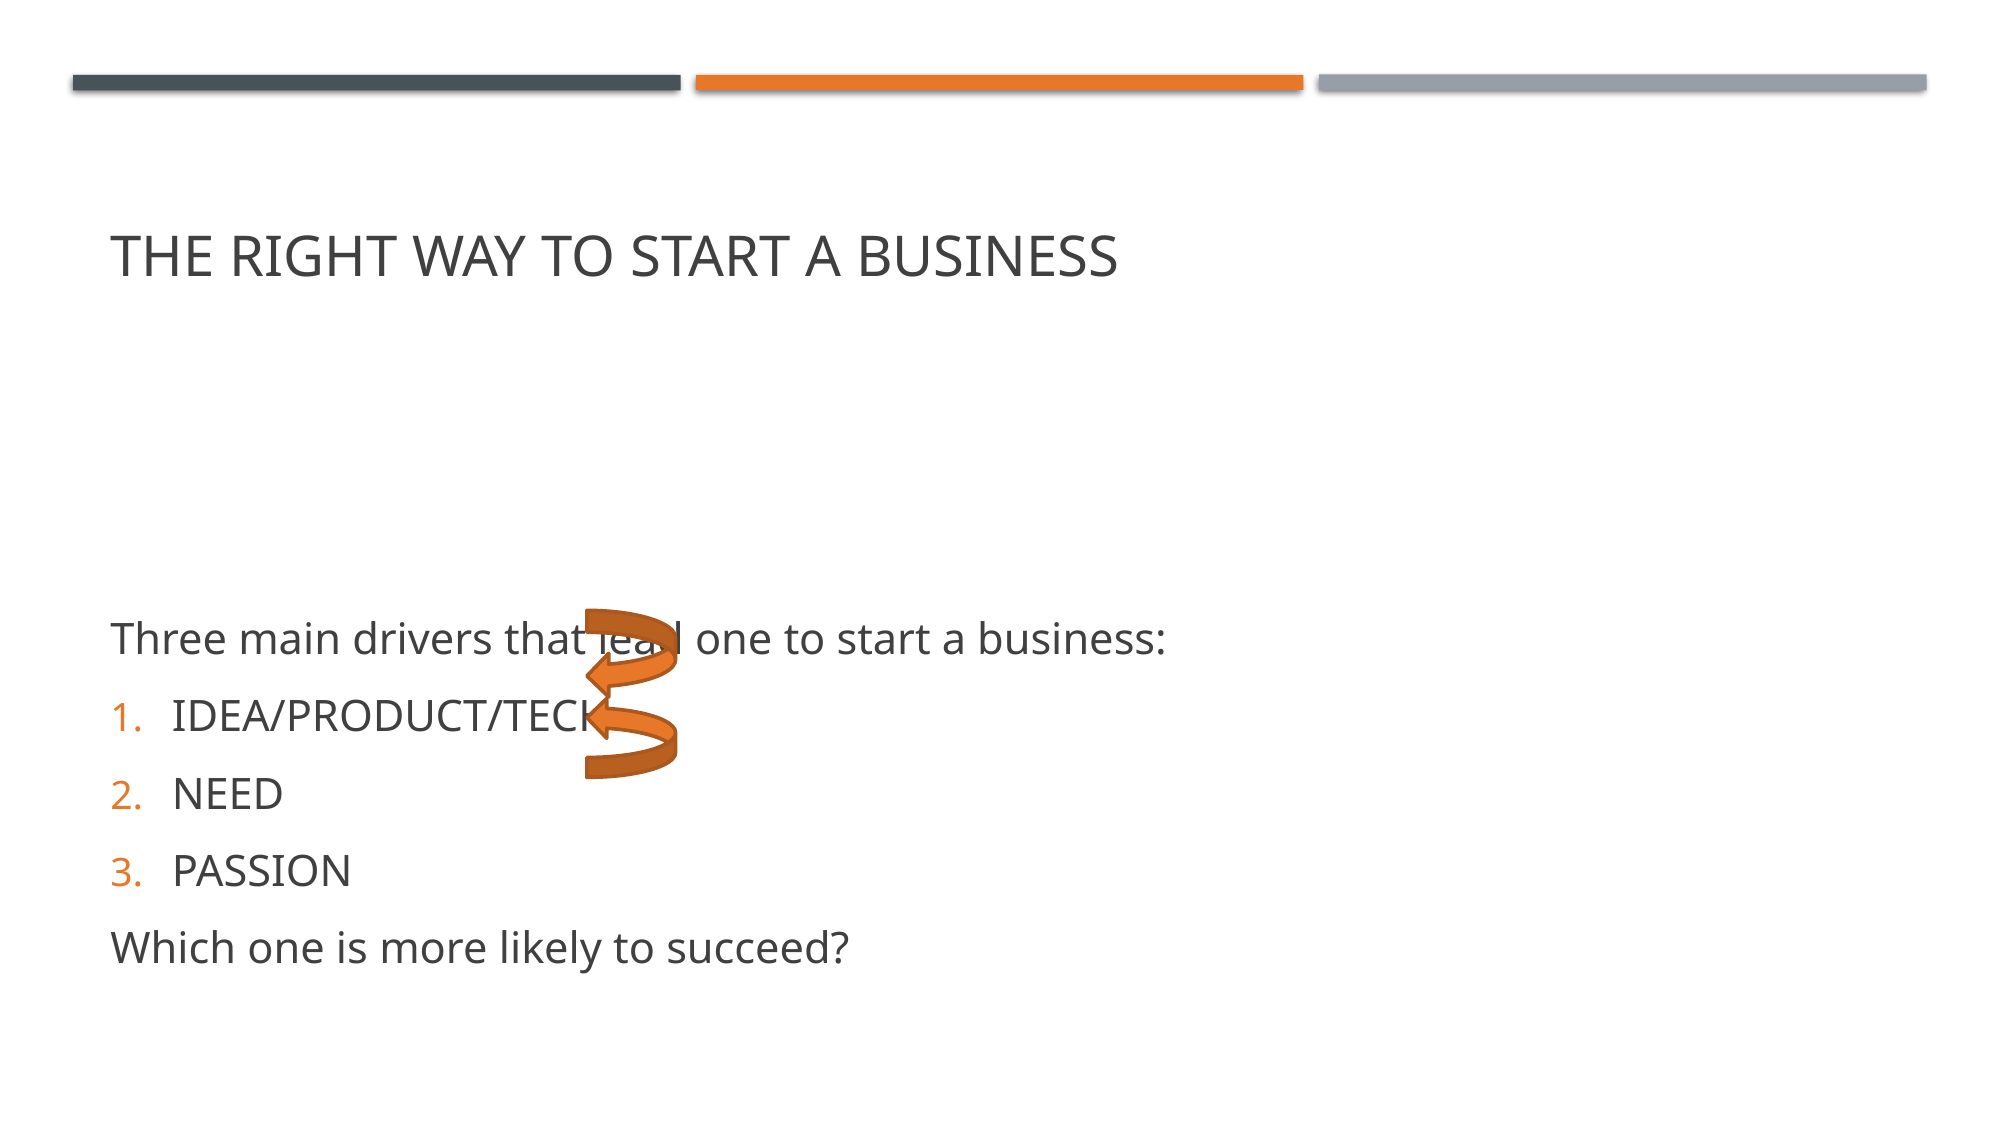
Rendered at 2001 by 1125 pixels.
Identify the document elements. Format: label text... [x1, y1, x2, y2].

list Three main drivers that lead one to start a business: IDEA/PRODUCT/TECH NEED PASSION Which one is more likely to succeed? [95, 383, 1905, 981]
text_box [585, 697, 678, 780]
title The right way to start a business [95, 101, 1905, 297]
text_box [585, 608, 678, 699]
